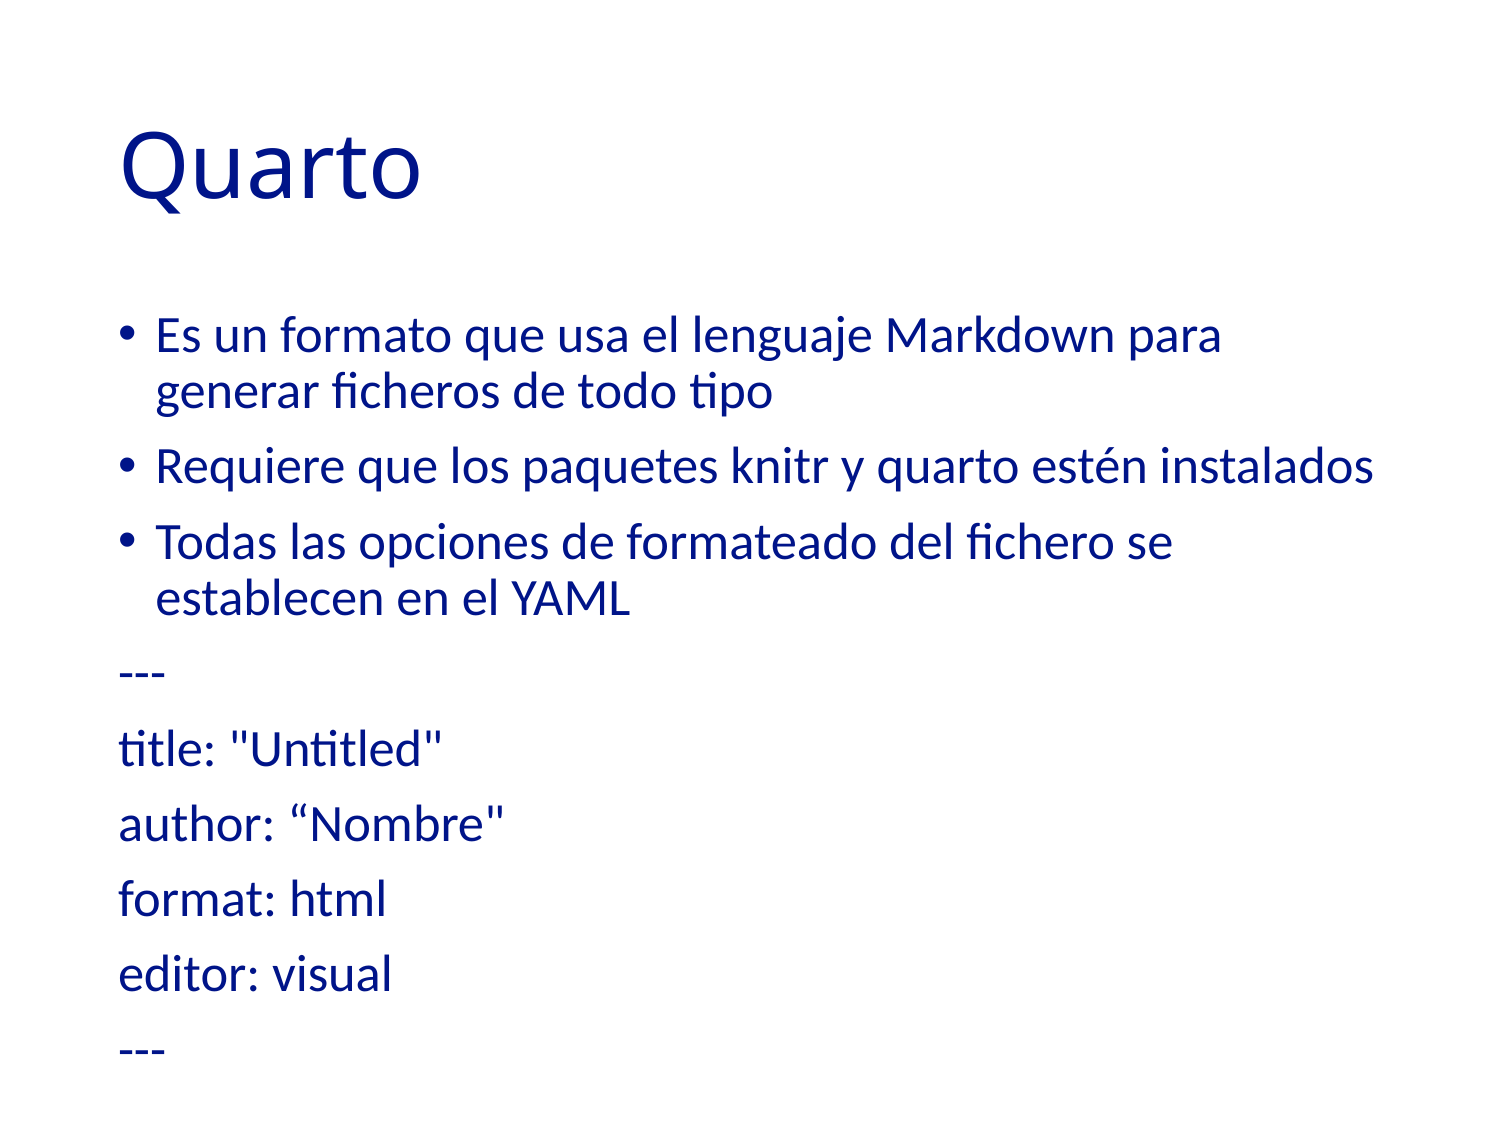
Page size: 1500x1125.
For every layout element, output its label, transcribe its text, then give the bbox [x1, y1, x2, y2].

list Es un formato que usa el lenguaje Markdown para generar ficheros de todo tipo Requiere que los paquetes knitr y quarto estén instalados Todas las opciones de formateado del fichero se establecen en el YAML --- title: "Untitled" author: “Nombre" format: html editor: visual --- [103, 299, 1397, 1125]
title Quarto [103, 59, 1397, 278]
